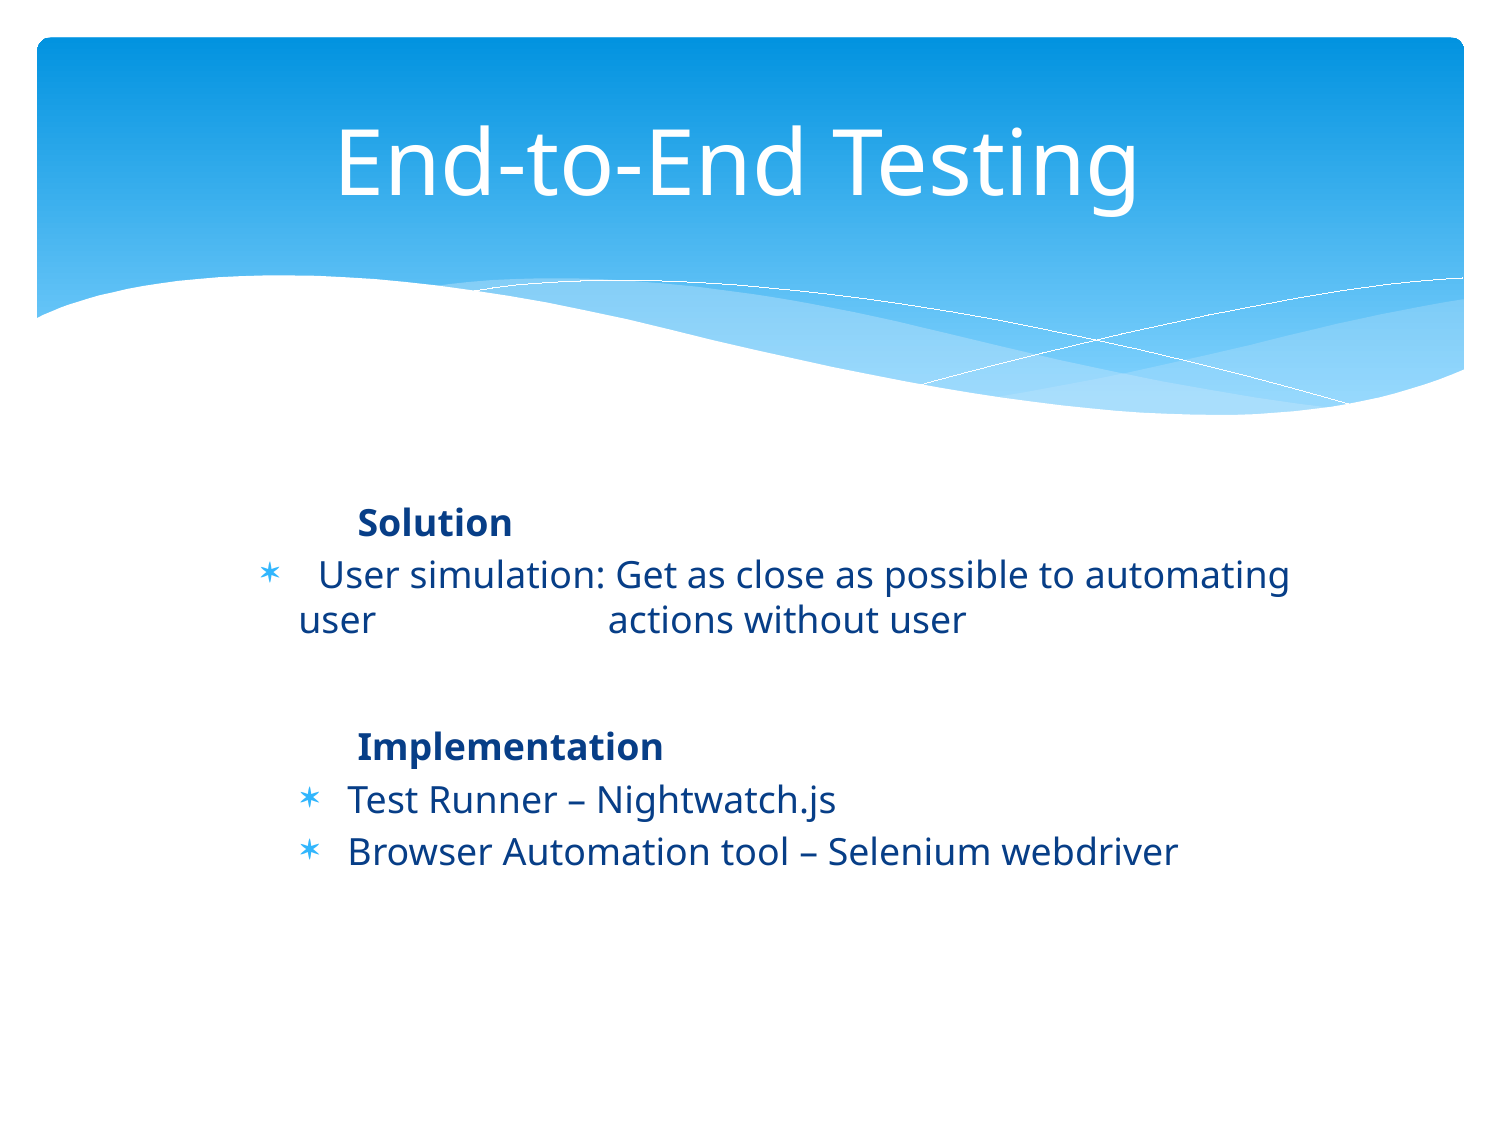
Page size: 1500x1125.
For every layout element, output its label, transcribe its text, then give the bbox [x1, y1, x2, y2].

list Solution User simulation: Get as close as possible to automating user actions without user Implementation Test Runner – Nightwatch.js Browser Automation tool – Selenium webdriver [143, 438, 1359, 1005]
title End-to-End Testing [75, 55, 1425, 261]
